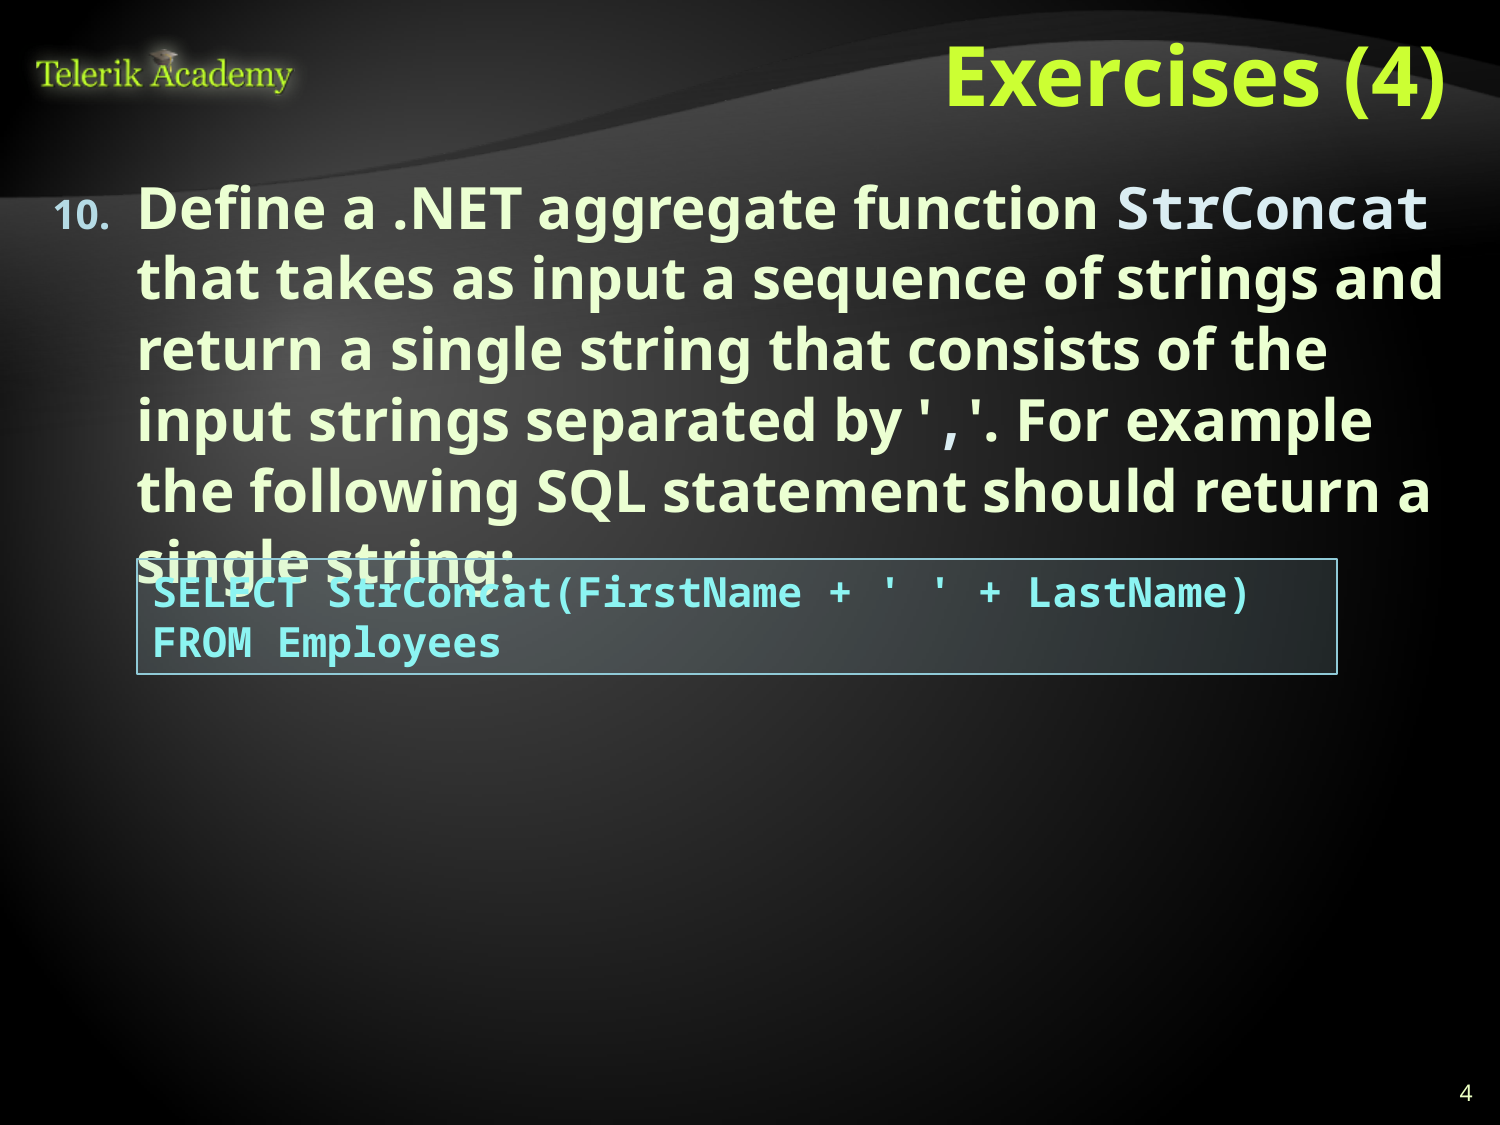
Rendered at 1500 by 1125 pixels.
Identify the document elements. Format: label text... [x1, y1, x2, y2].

text_box Define a .NET aggregate function StrConcat that takes as input a sequence of strings and return a single string that consists of the input strings separated by ','. For example the following SQL statement should return a single string: [37, 162, 1463, 1100]
slide_number 4 [1412, 1074, 1488, 1113]
text_box SELECT StrConcat(FirstName + ' ' + LastName) FROM Employees [137, 558, 1338, 674]
title Exercises (4) [300, 12, 1463, 150]
picture [0, 0, 1500, 1125]
